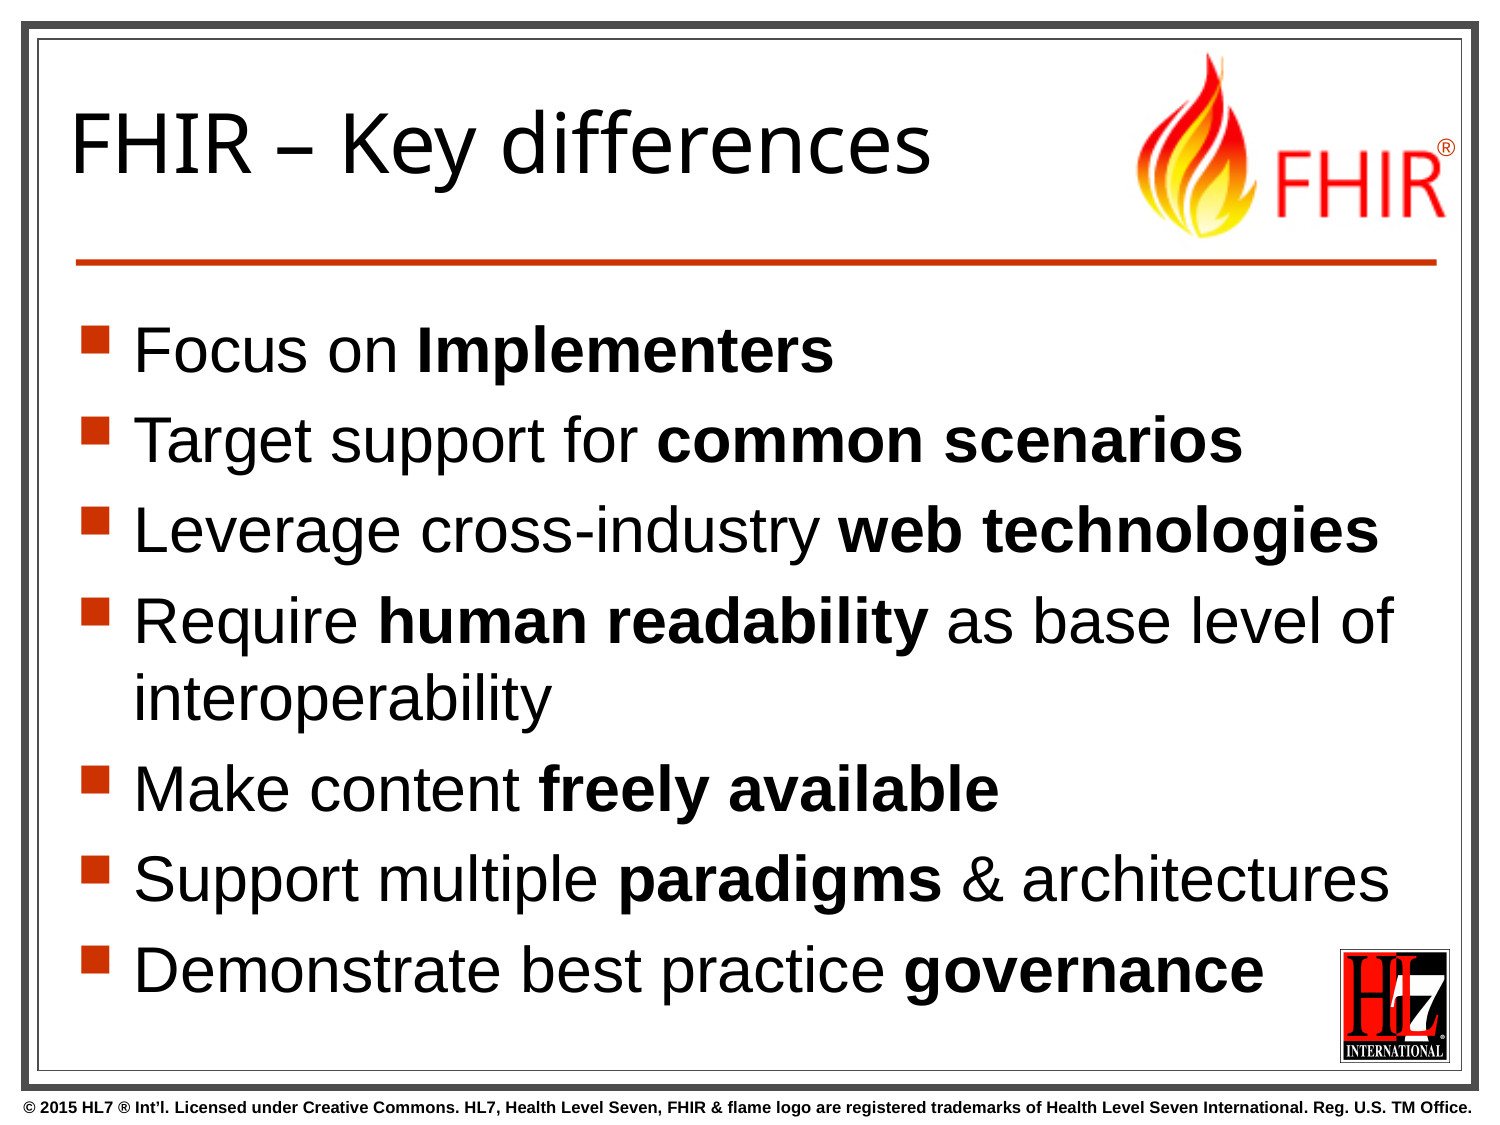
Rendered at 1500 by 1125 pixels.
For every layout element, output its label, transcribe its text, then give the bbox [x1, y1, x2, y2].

title FHIR – Key differences [53, 54, 1128, 244]
picture [1340, 949, 1450, 1063]
list Focus on Implementers Target support for common scenarios Leverage cross-industry web technologies Require human readability as base level of interoperability Make content freely available Support multiple paradigms & architectures Demonstrate best practice governance [62, 299, 1438, 1059]
picture [1124, 42, 1458, 249]
